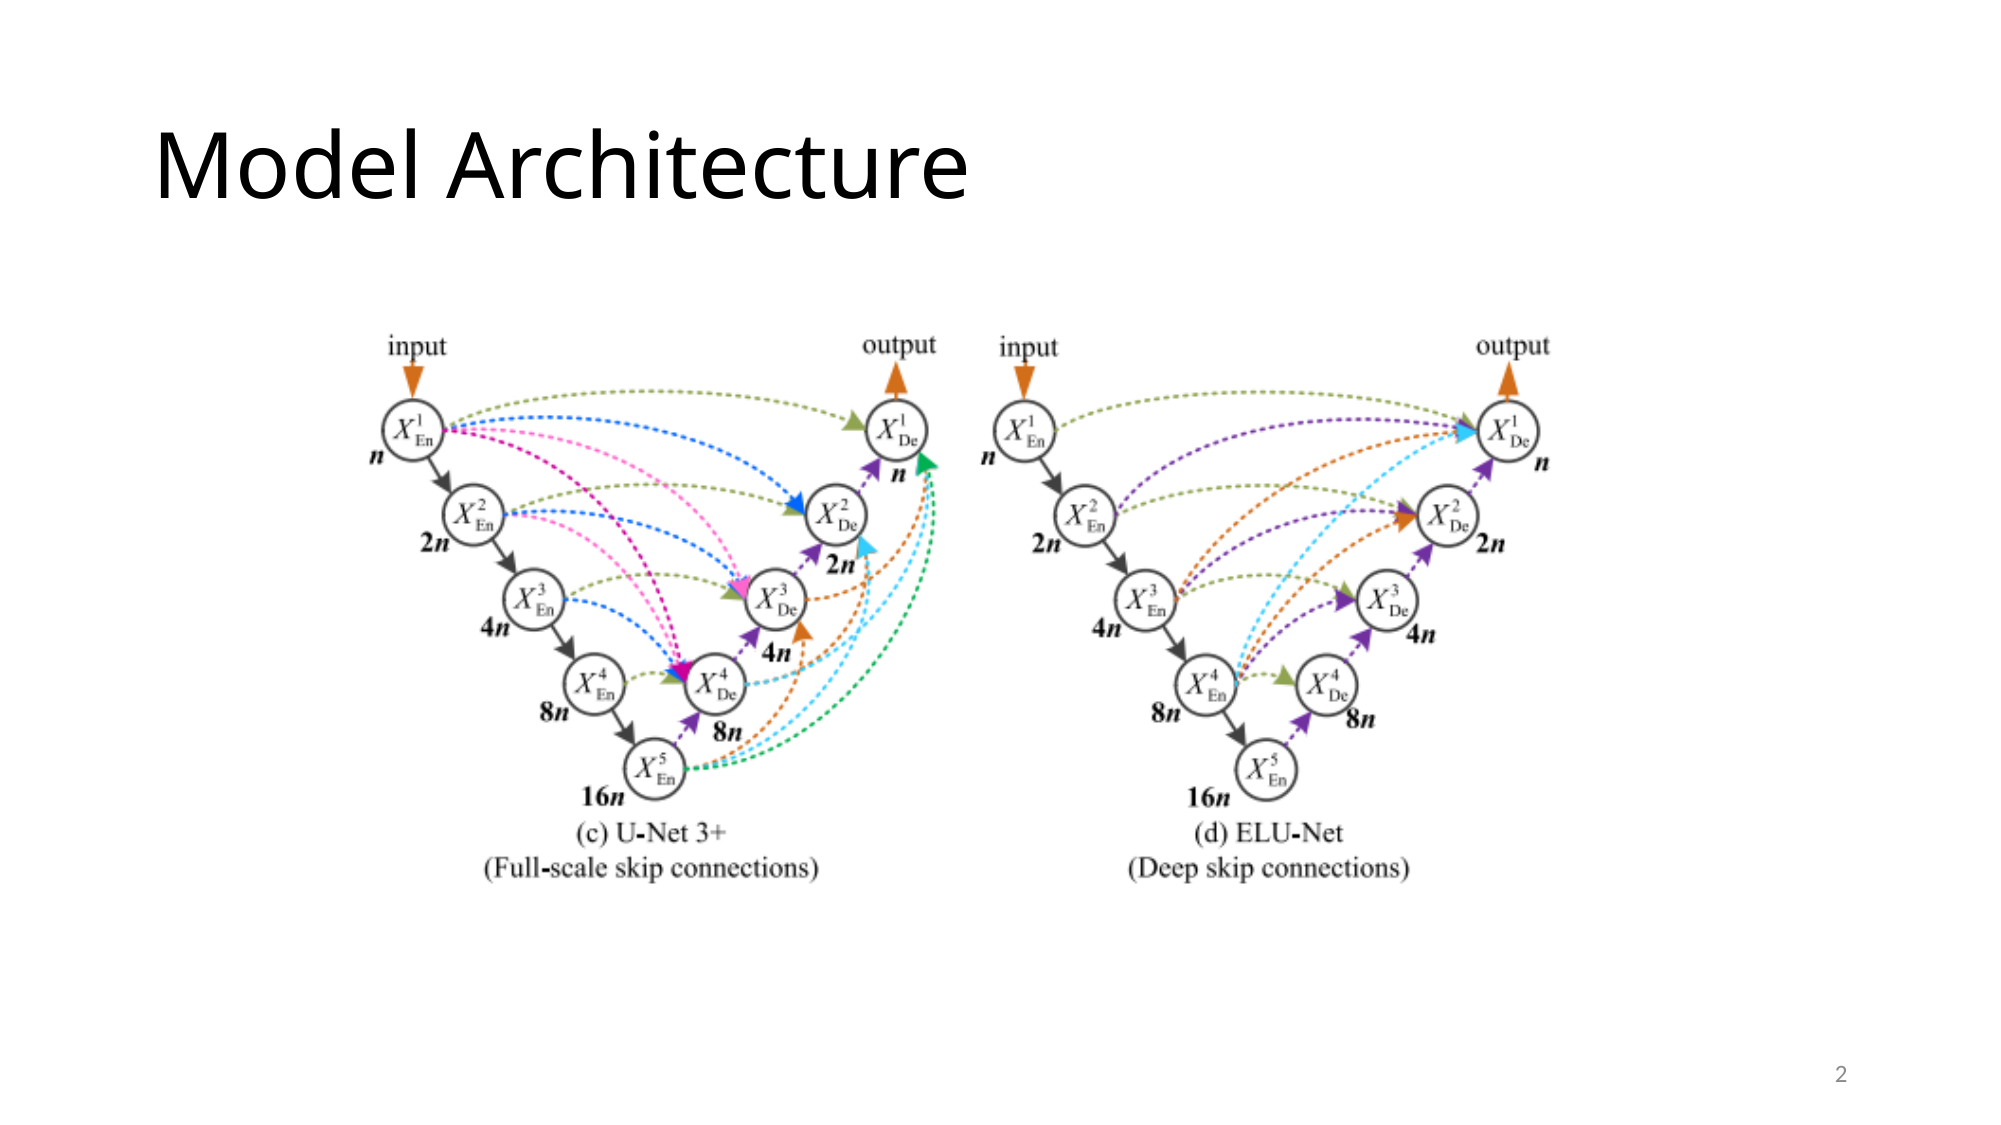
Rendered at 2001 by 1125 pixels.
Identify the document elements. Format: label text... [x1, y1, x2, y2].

picture [266, 324, 1734, 899]
slide_number 2 [1412, 1042, 1863, 1103]
title Model Architecture [137, 59, 1863, 278]
